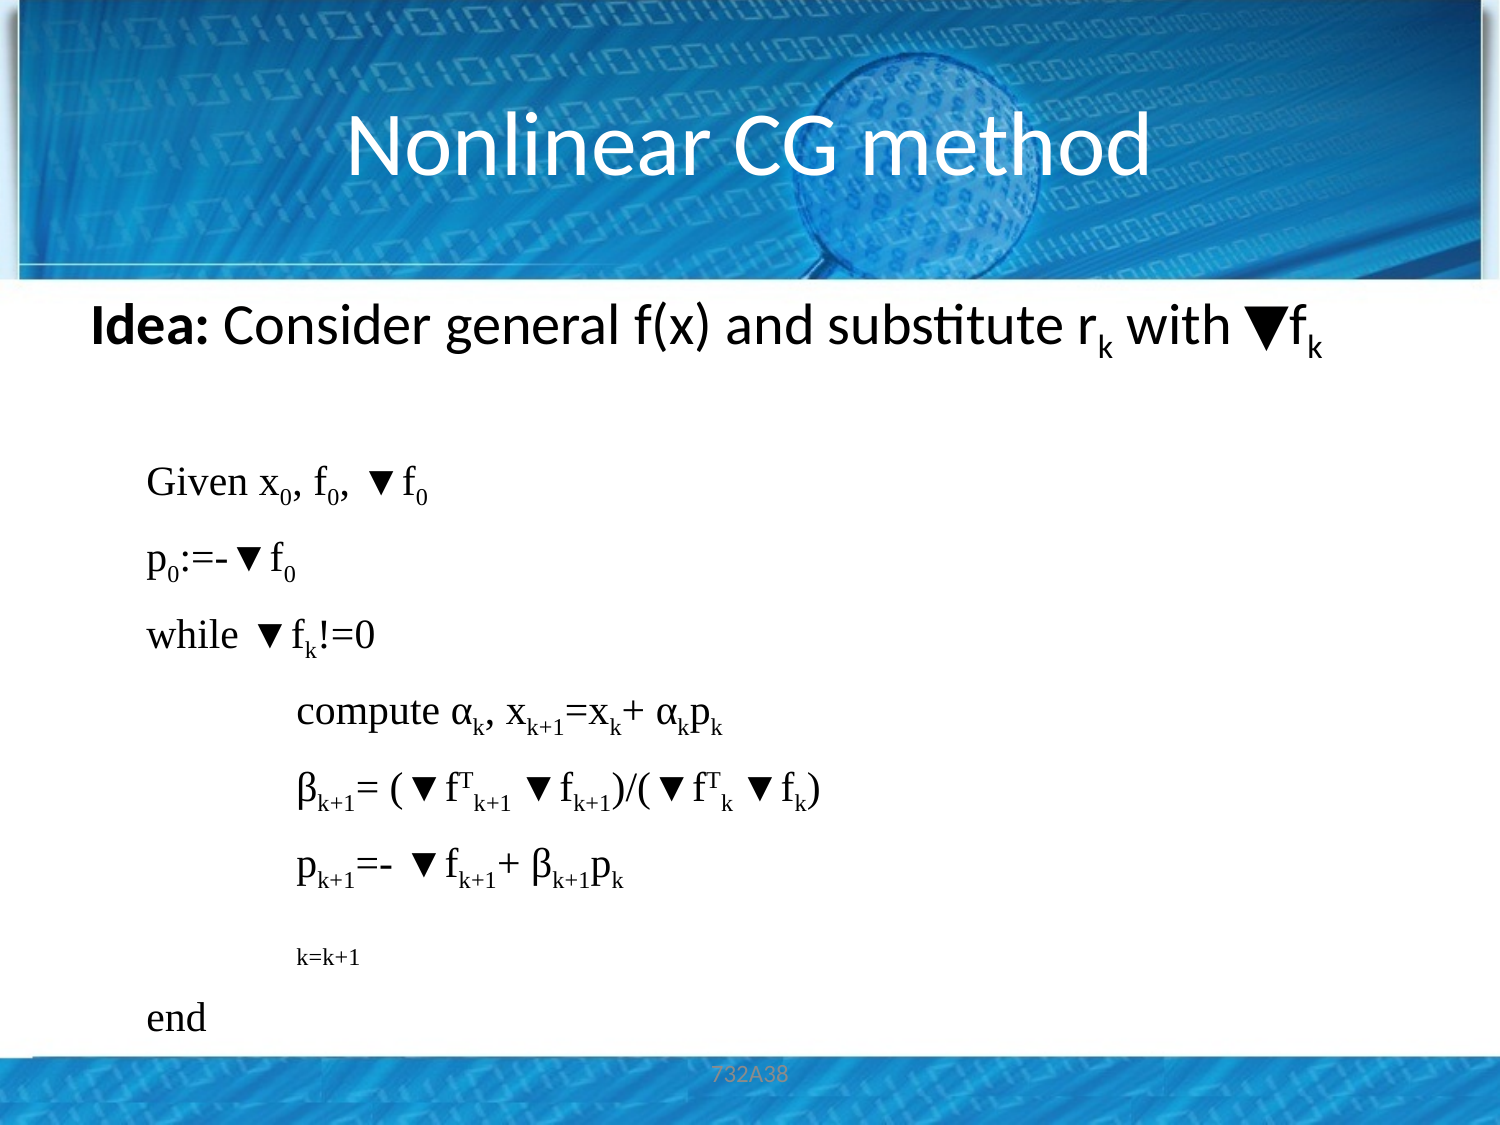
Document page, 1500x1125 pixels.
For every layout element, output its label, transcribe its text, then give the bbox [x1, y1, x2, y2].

picture [0, 0, 1500, 1125]
footer 732A38 [512, 1042, 988, 1103]
title Nonlinear CG method [75, 45, 1425, 233]
list Idea: Consider general f(x) and substitute rk with ▼fk Given x0, f0, ▼f0 p0:=-▼f0 while ▼fk!=0 compute αk, xk+1=xk+ αkpk βk+1= (▼fTk+1 ▼fk+1)/(▼fTk ▼fk) pk+1=- ▼fk+1+ βk+1pk k=k+1 end [75, 262, 1425, 1005]
